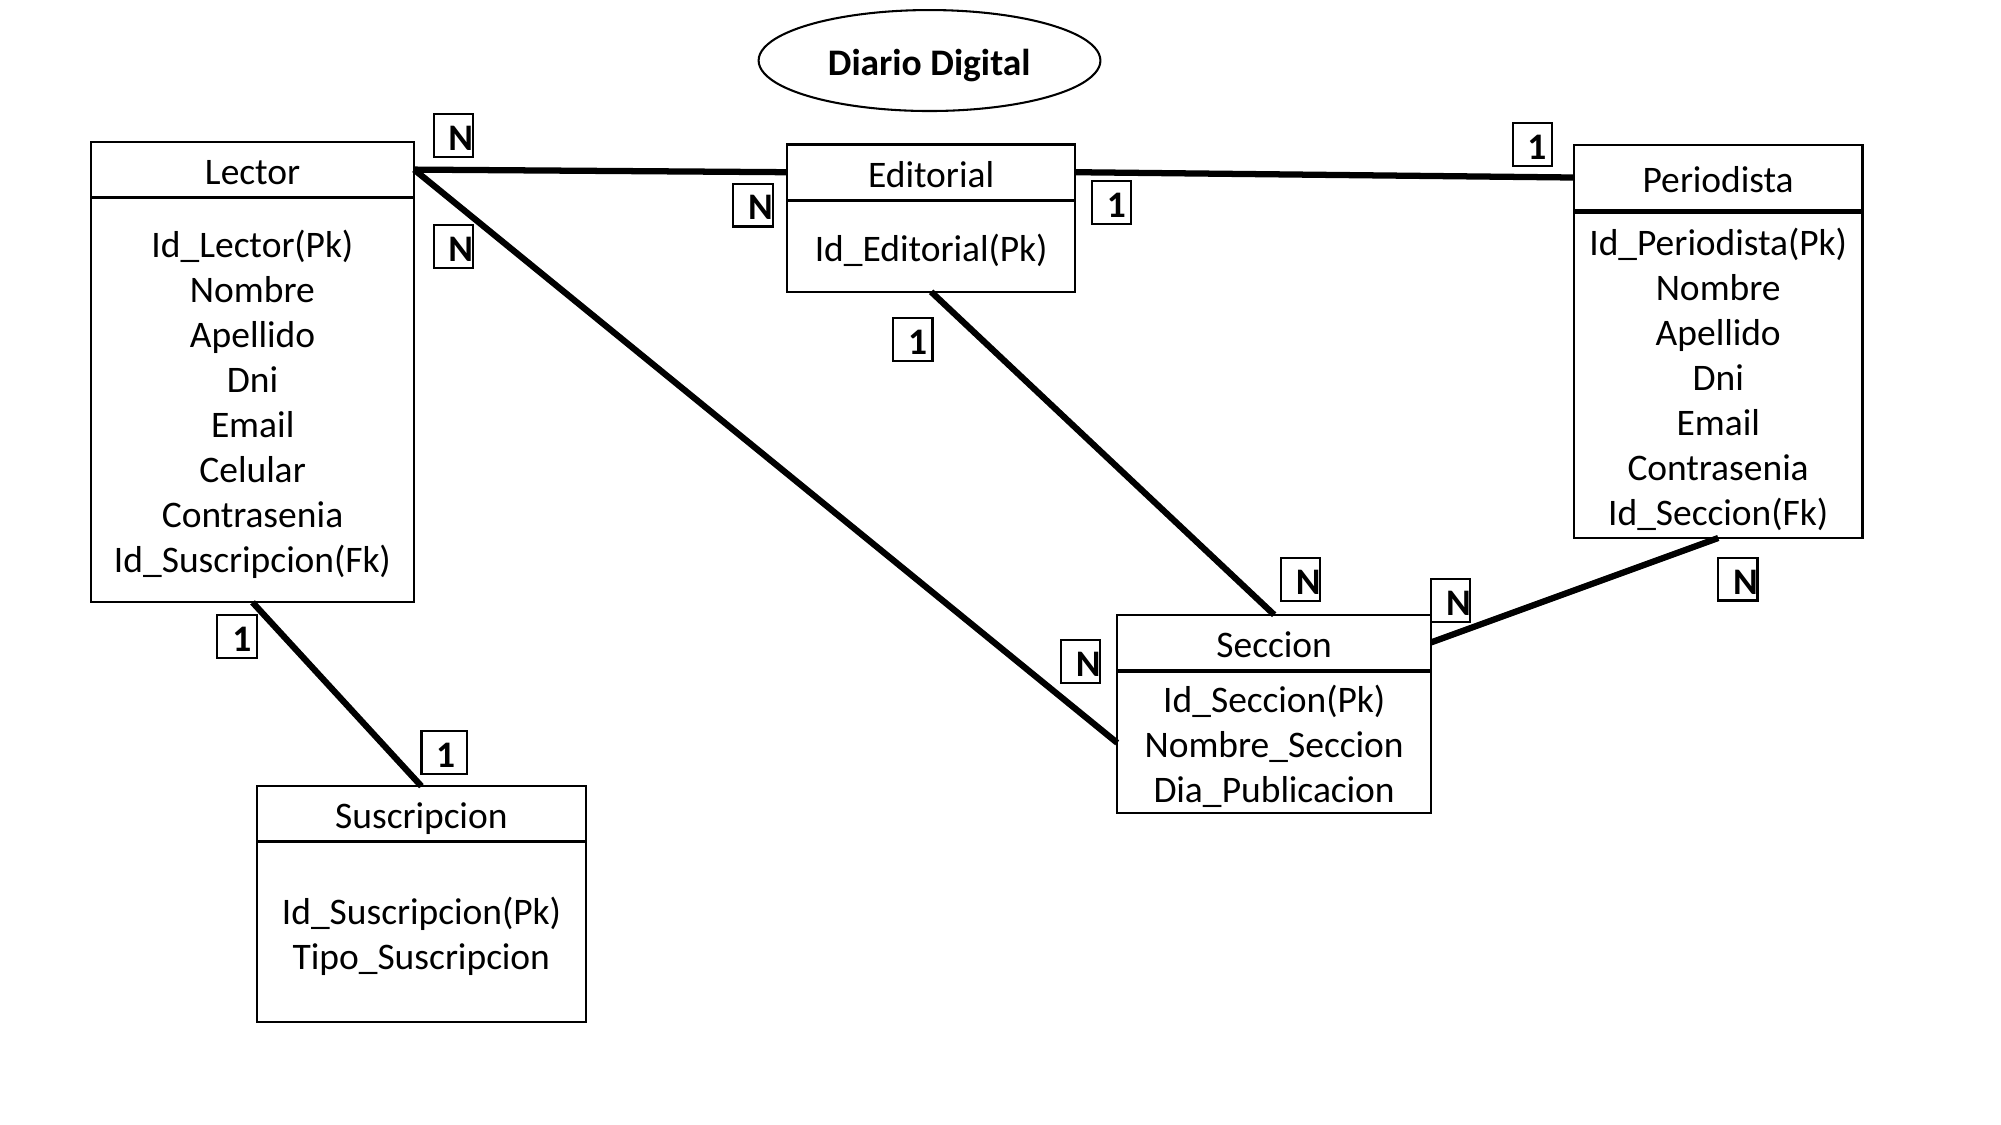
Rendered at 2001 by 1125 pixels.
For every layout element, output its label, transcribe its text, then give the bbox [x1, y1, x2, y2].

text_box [1075, 172, 1574, 178]
text_box N [1719, 557, 1759, 602]
text_box Lector [90, 141, 415, 198]
text_box Editorial [786, 143, 1076, 169]
text_box Diario Digital [757, 9, 1102, 113]
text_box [414, 169, 1118, 743]
text_box 1 [1118, 180, 1132, 225]
text_box 1 [1512, 122, 1553, 167]
text_box 1 [216, 614, 252, 659]
text_box Id_Lector(Pk) Nombre Apellido Dni Email Celular Contrasenia Id_Suscripcion(Fk) [90, 198, 414, 603]
text_box N [433, 113, 474, 158]
text_box Id_Periodista(Pk) Nombre Apellido Dni Email Contrasenia Id_Seccion(Fk) [1573, 212, 1864, 539]
text_box Seccion [1118, 614, 1432, 671]
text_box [1118, 291, 1275, 615]
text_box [414, 169, 787, 173]
text_box Suscripcion [256, 785, 587, 843]
text_box Id_Suscripcion(Pk) Tipo_Suscripcion [256, 843, 587, 1023]
text_box 1 [422, 743, 468, 775]
text_box Periodista [1573, 144, 1864, 212]
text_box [252, 602, 422, 787]
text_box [1431, 537, 1719, 643]
text_box Id_Seccion(Pk) Nombre_Seccion Dia_Publicacion [1116, 671, 1432, 814]
text_box N [1280, 557, 1321, 602]
